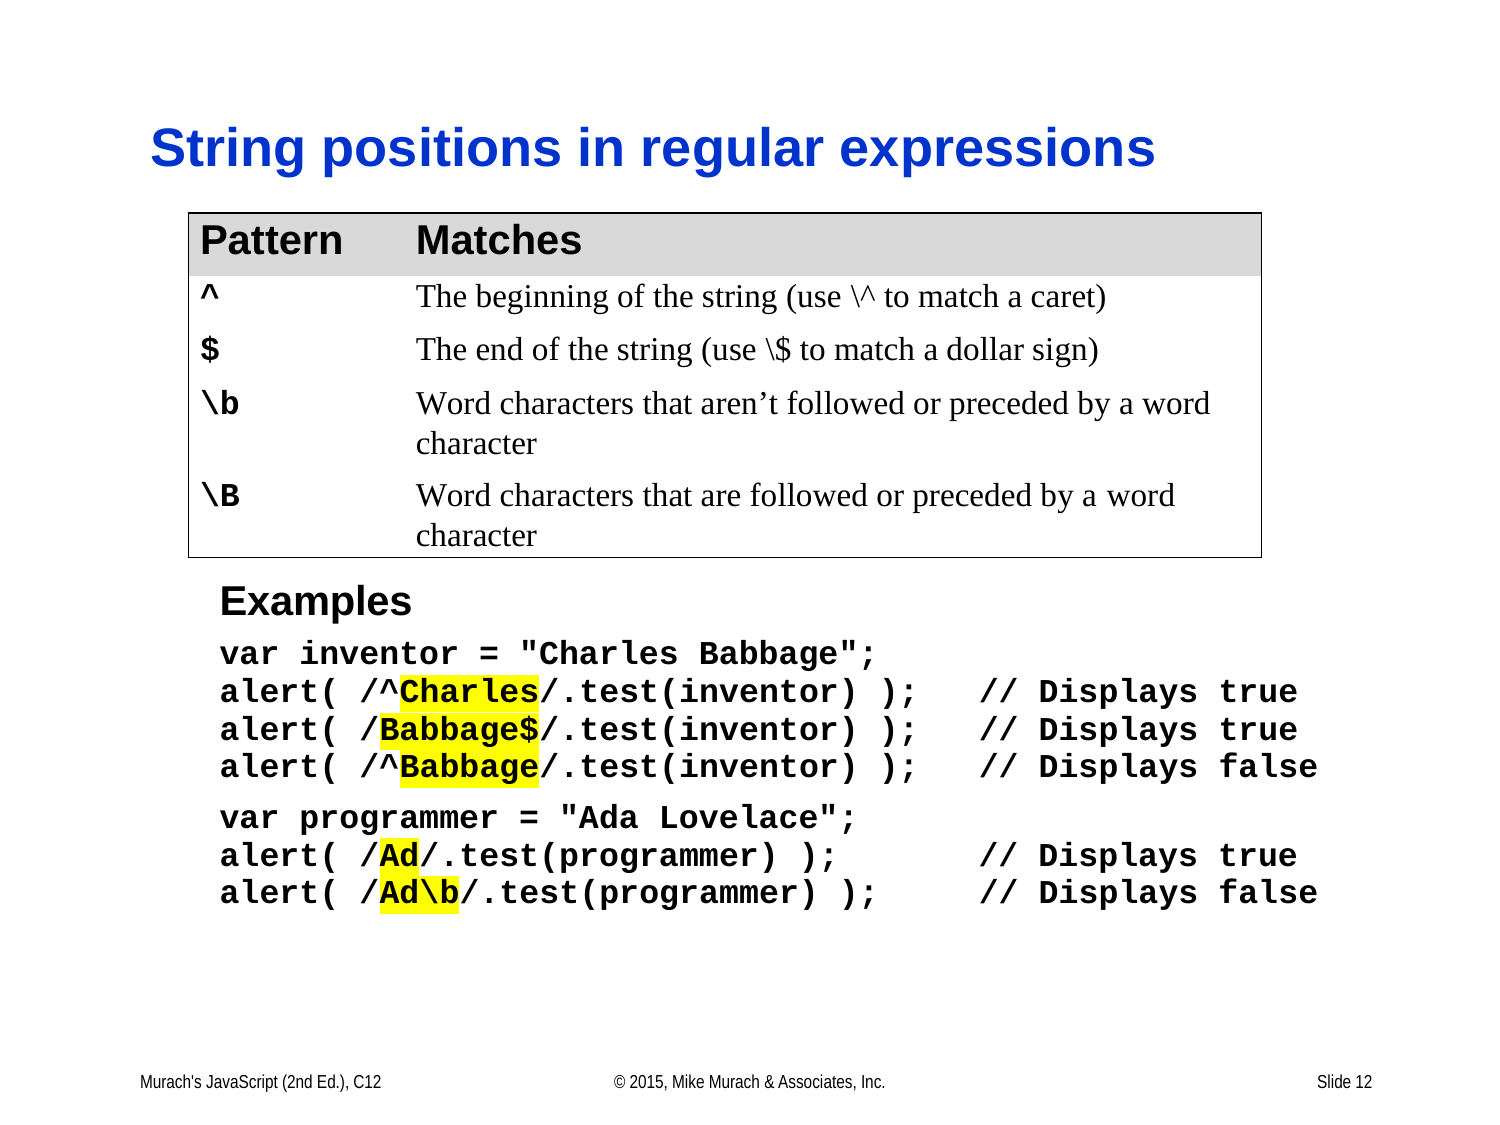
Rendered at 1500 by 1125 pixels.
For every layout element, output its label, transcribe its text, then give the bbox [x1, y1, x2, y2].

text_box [162, 199, 1361, 915]
slide_number Murach's JavaScript (2nd Ed.), C12 [125, 1025, 450, 1100]
title String positions in regular expressions [150, 112, 1350, 179]
footer © 2015, Mike Murach & Associates, Inc. [474, 1025, 1025, 1100]
slide_number Slide 12 [1074, 1025, 1388, 1100]
